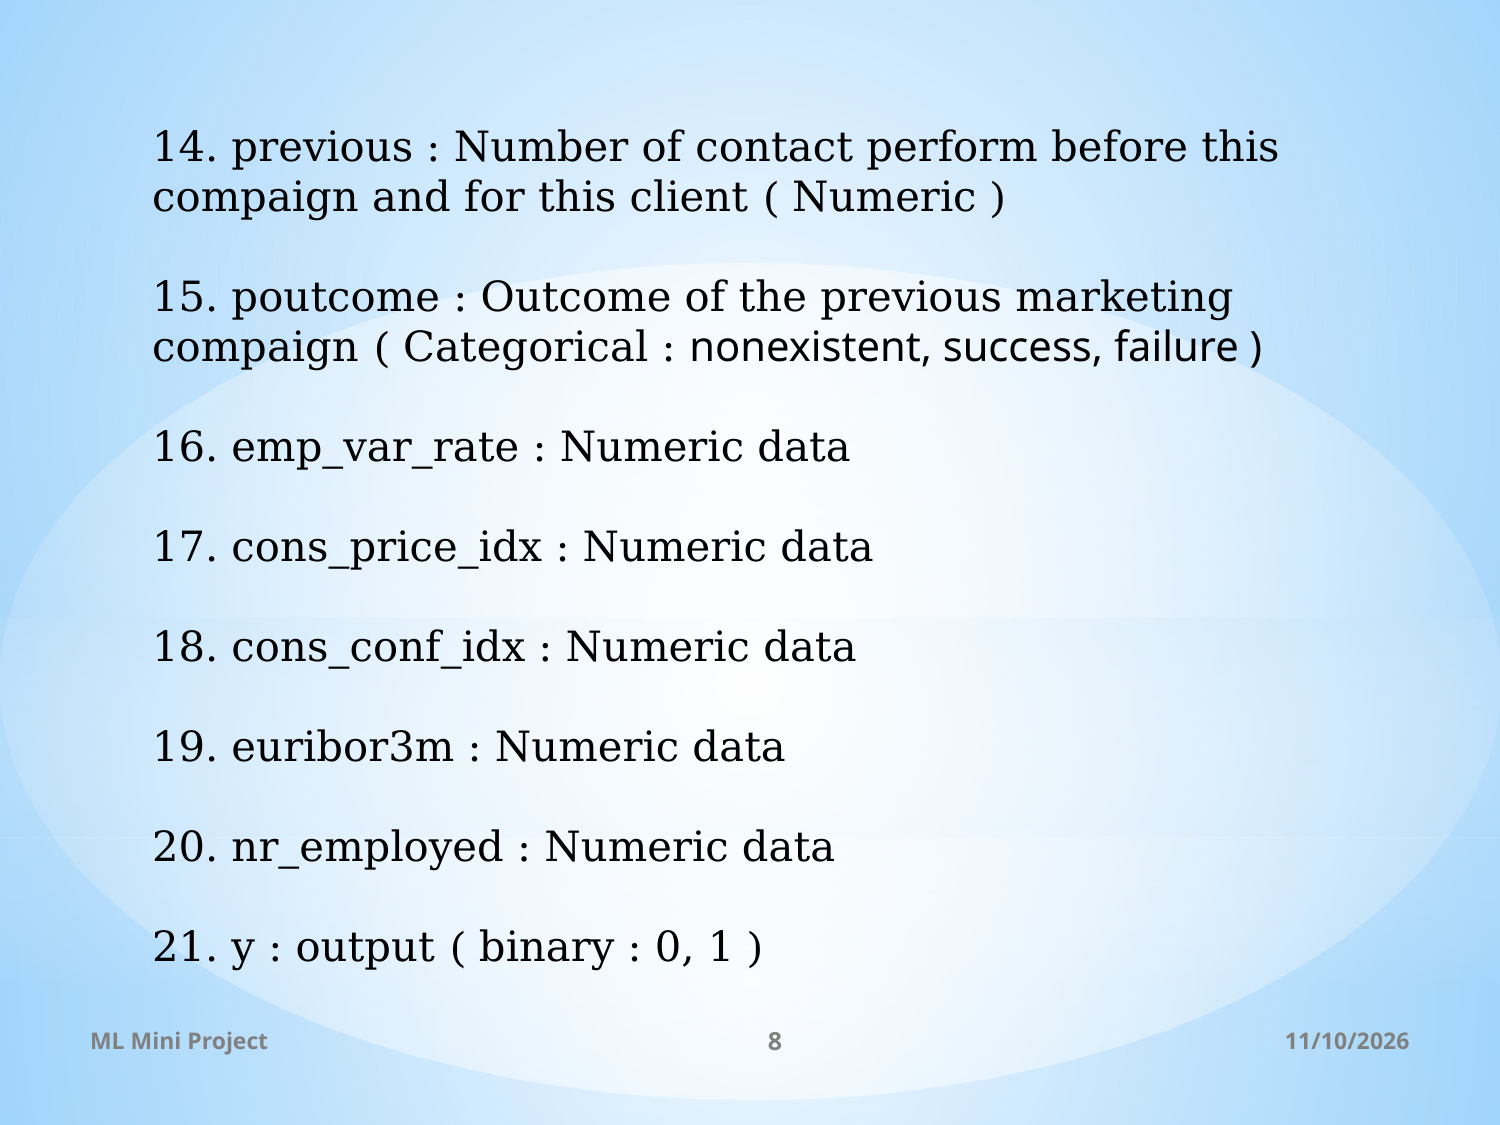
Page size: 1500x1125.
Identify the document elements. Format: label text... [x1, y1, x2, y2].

slide_number 8 [625, 1012, 925, 1073]
footer ML Mini Project [75, 1012, 625, 1073]
text_box 14. previous : Number of contact perform before this compaign and for this client ( Numeric ) 15. poutcome : Outcome of the previous marketing compaign ( Categorical : nonexistent, success, failure ) 16. emp_var_rate : Numeric data 17. cons_price_idx : Numeric data 18. cons_conf_idx : Numeric data 19. euribor3m : Numeric data 20. nr_employed : Numeric data 21. y : output ( binary : 0, 1 ) [137, 112, 1338, 1125]
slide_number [1012, 1012, 1425, 1073]
